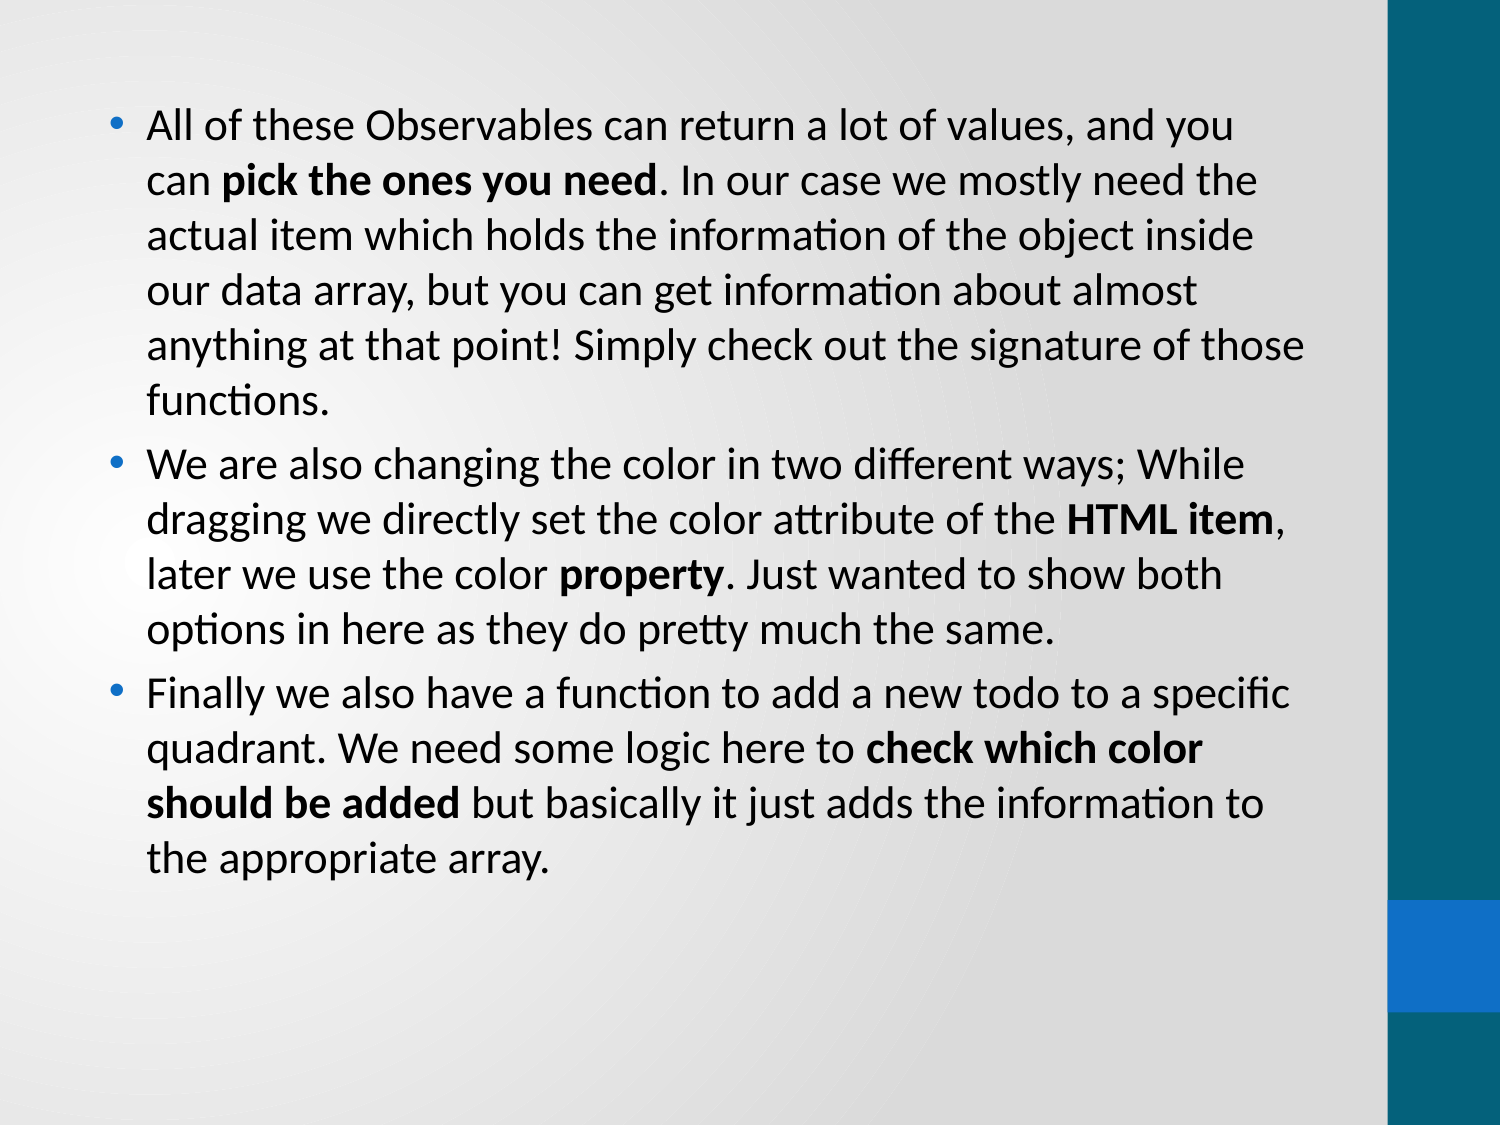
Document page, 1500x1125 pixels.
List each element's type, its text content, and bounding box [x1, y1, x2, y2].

list All of these Observables can return a lot of values, and you can pick the ones you need. In our case we mostly need the actual item which holds the information of the object inside our data array, but you can get information about almost anything at that point! Simply check out the signature of those functions. We are also changing the color in two different ways; While dragging we directly set the color attribute of the HTML item, later we use the color property. Just wanted to show both options in here as they do pretty much the same. Finally we also have a function to add a new todo to a specific quadrant. We need some logic here to check which color should be added but basically it just adds the information to the appropriate array. [75, 87, 1325, 1050]
